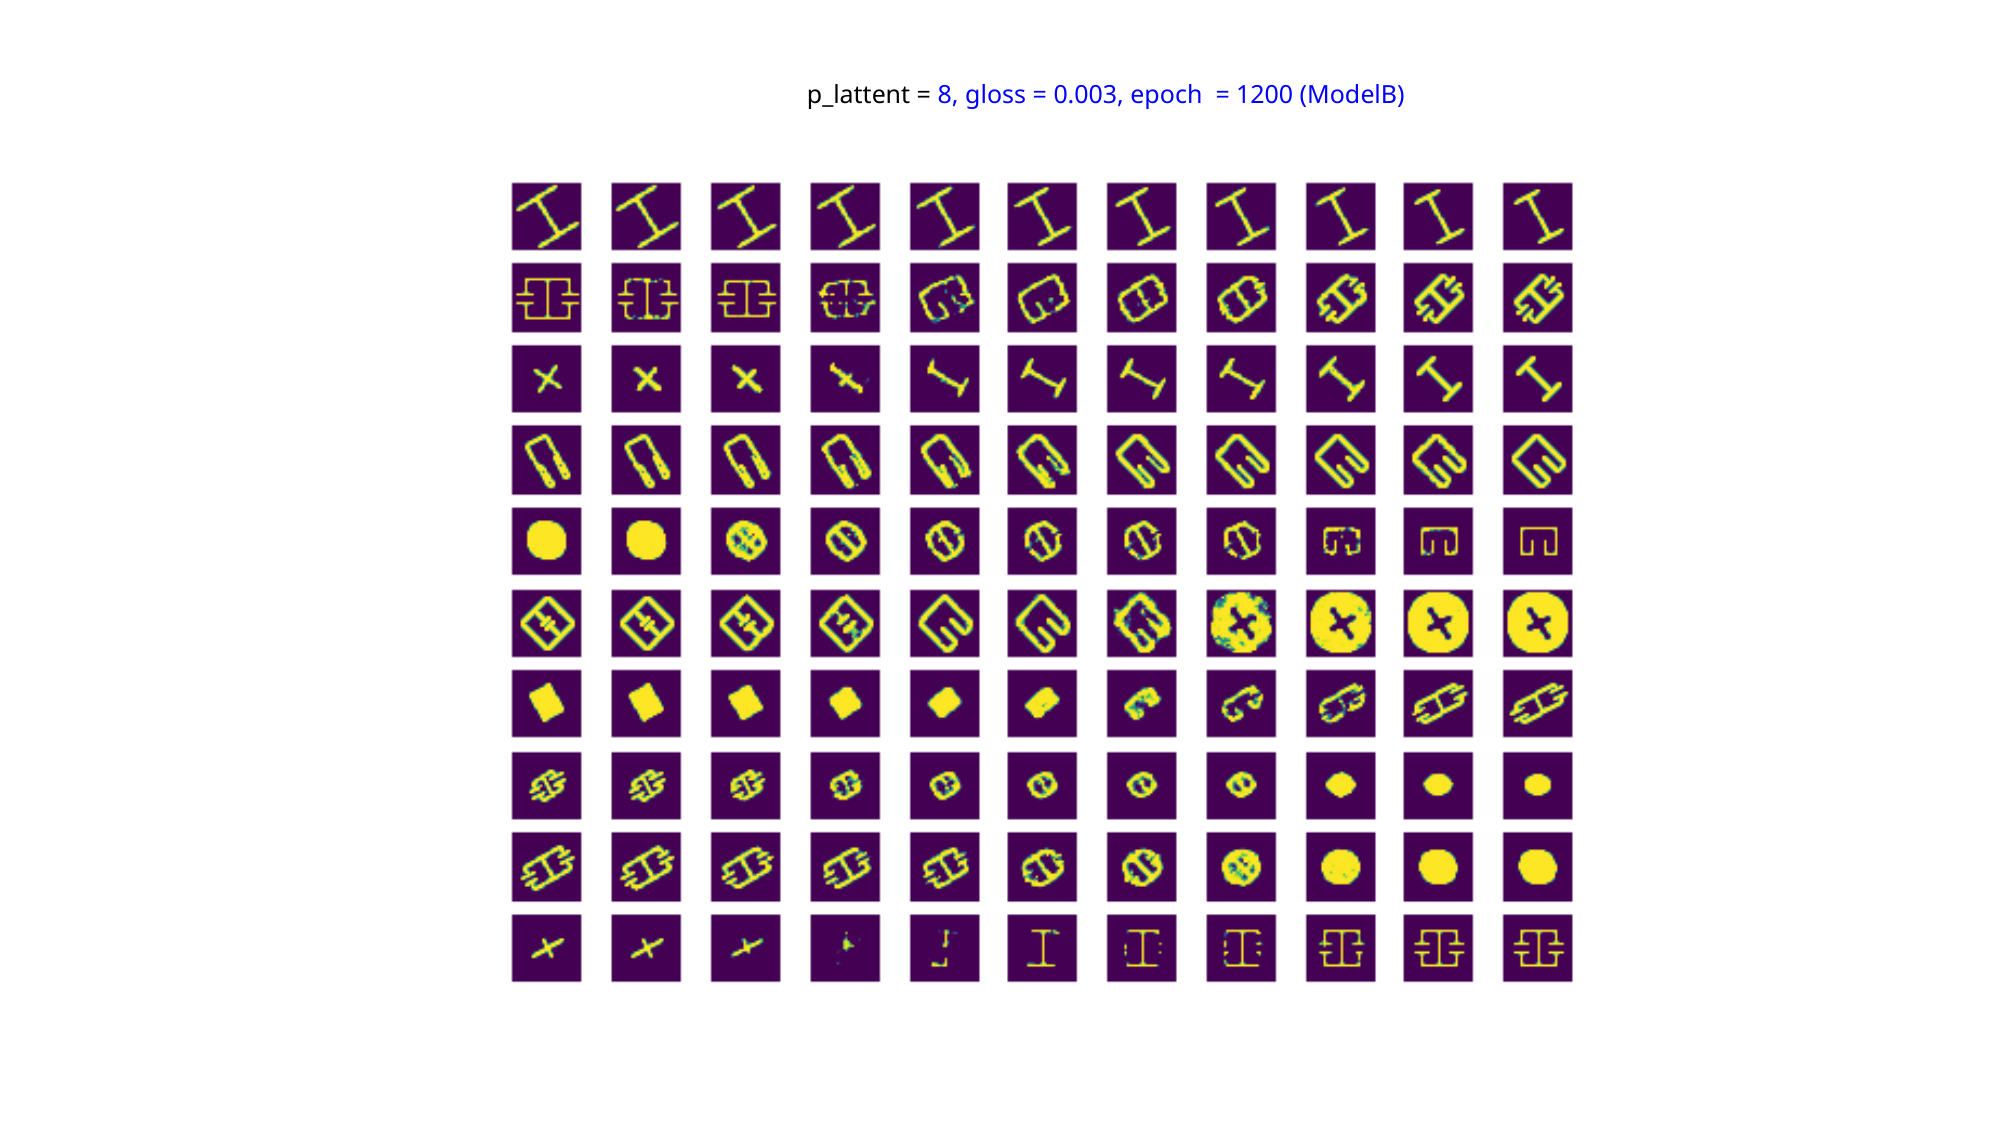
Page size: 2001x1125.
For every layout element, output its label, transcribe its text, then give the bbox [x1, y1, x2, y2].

text_box p_lattent = 8, gloss = 0.003, epoch = 1200 (ModelB) [791, 70, 1421, 116]
picture [499, 157, 1604, 989]
